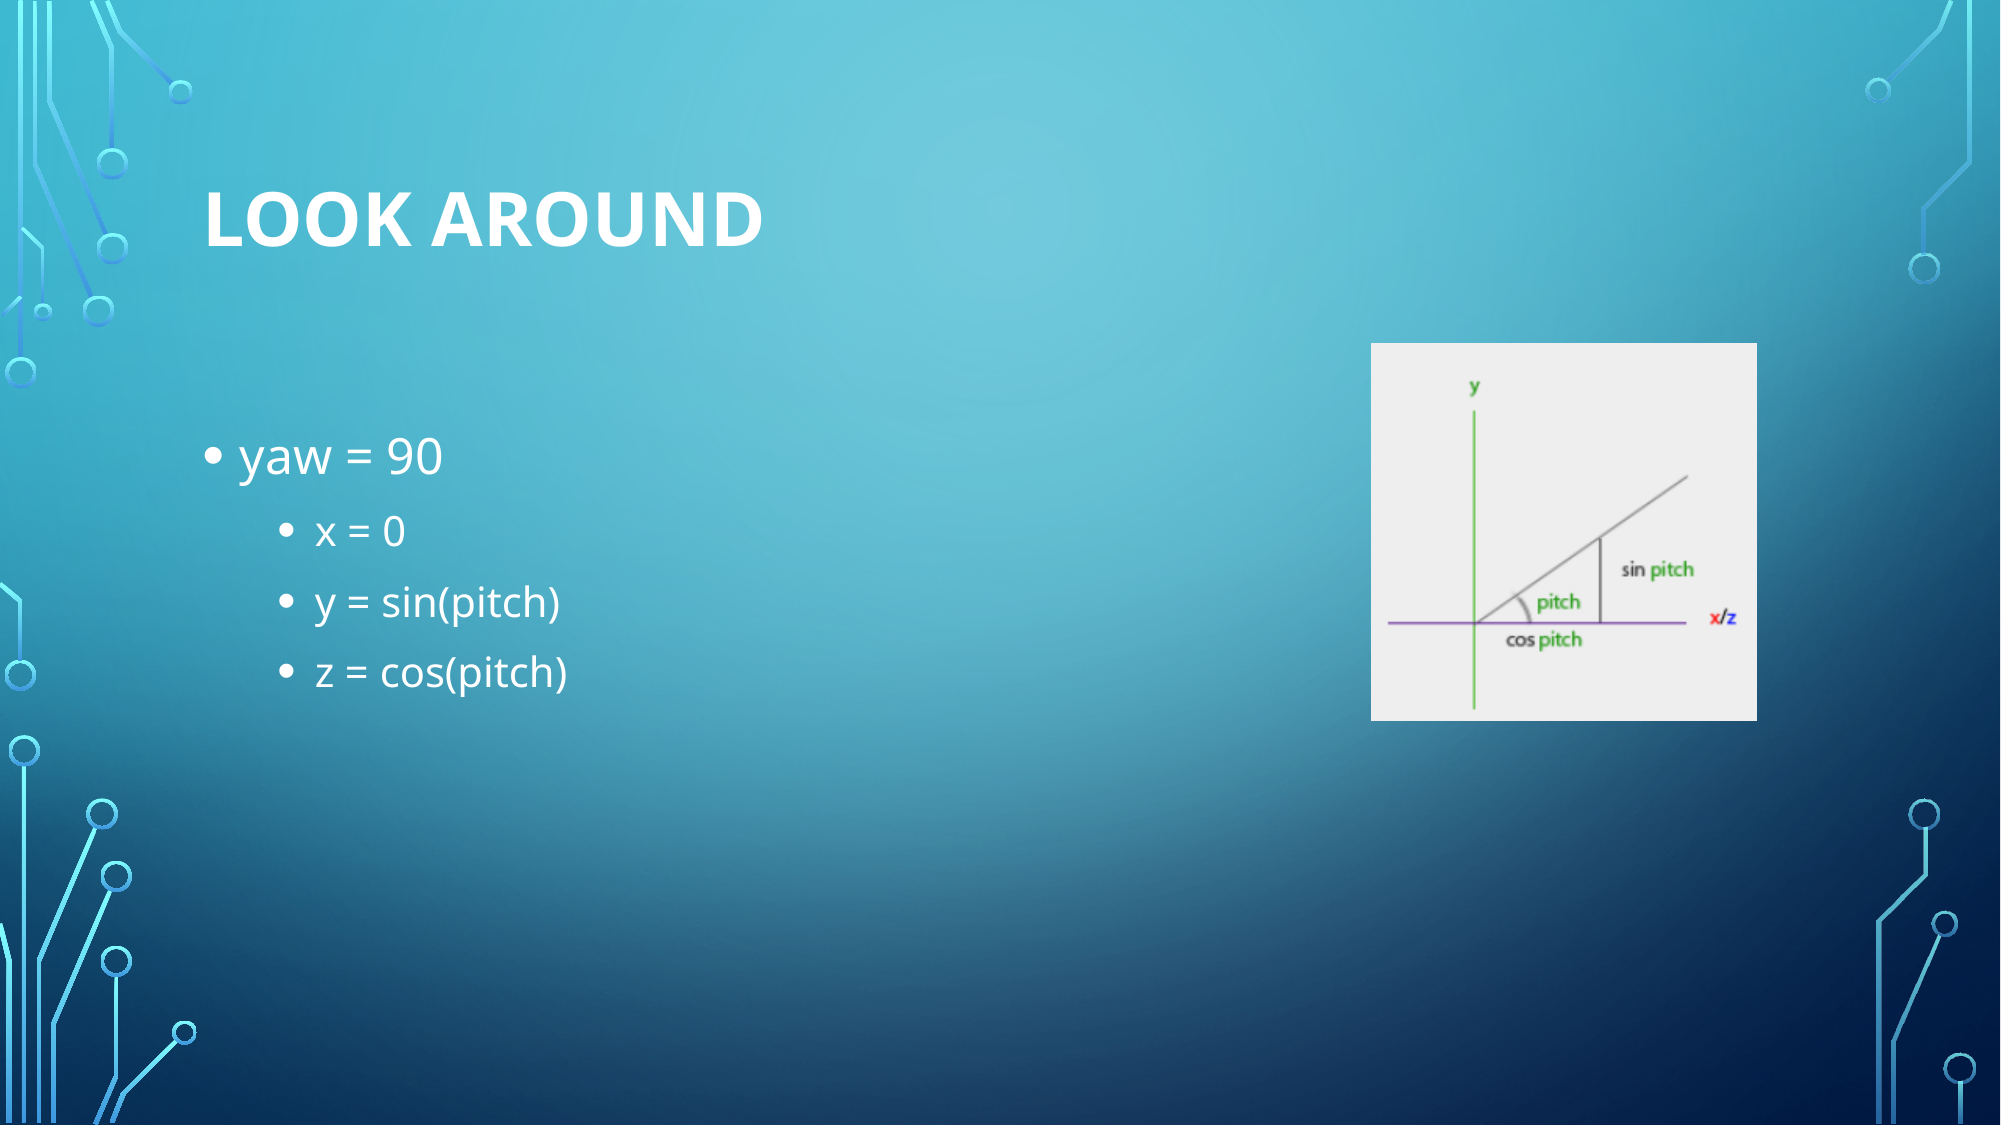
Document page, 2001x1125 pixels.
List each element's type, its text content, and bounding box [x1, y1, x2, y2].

picture [1370, 343, 1758, 721]
list yaw = 90 x = 0 y = sin(pitch) z = cos(pitch) [187, 404, 1675, 1091]
title Look around [187, 101, 1813, 344]
